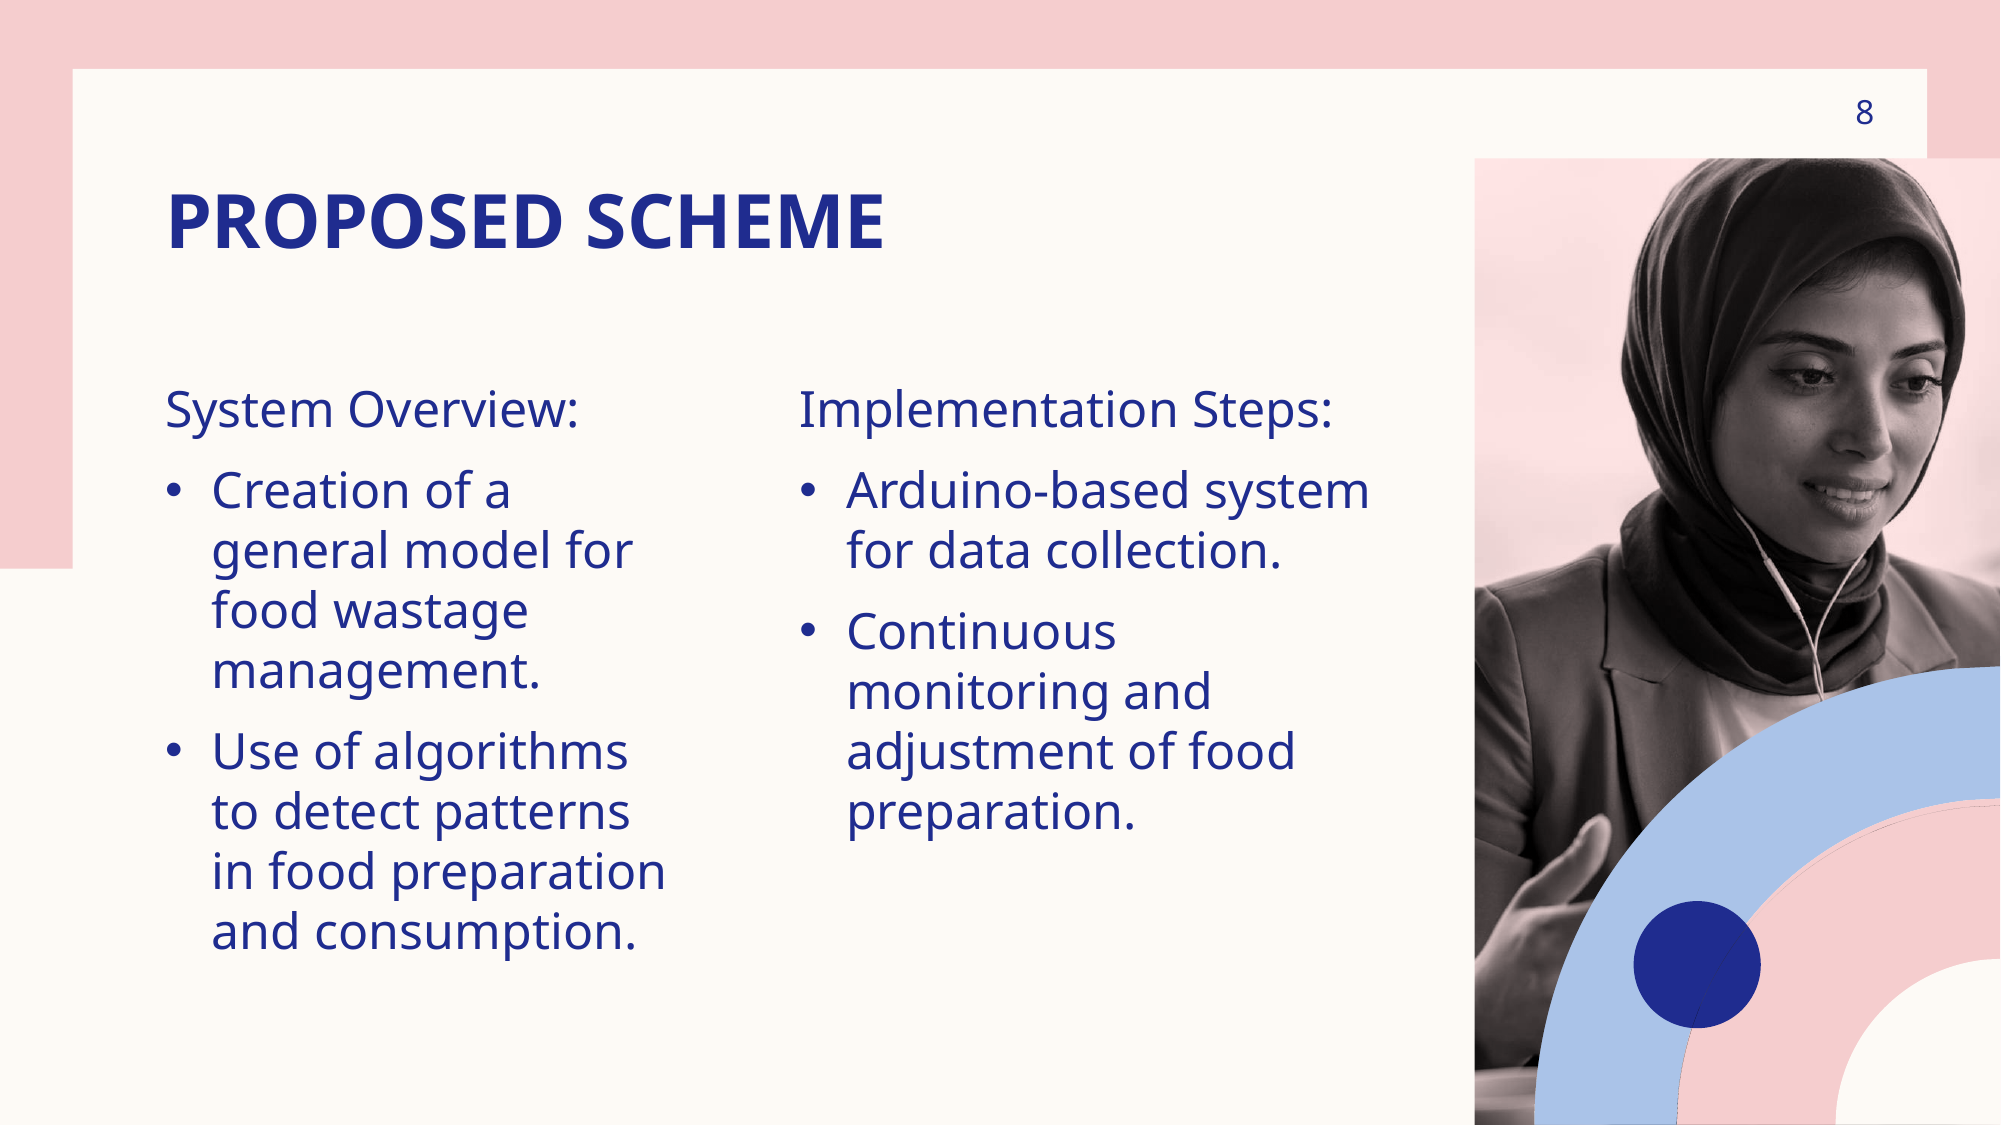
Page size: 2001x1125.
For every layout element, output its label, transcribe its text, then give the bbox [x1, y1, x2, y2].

slide_number 8 [1699, 75, 1875, 153]
list Implementation Steps: Arduino-based system for data collection. Continuous monitoring and adjustment of food preparation. [784, 377, 1402, 1058]
list System Overview: Creation of a general model for food wastage management. Use of algorithms to detect patterns in food preparation and consumption. [150, 377, 689, 1058]
title Proposed Scheme [150, 158, 1402, 264]
picture [1474, 158, 2000, 1125]
